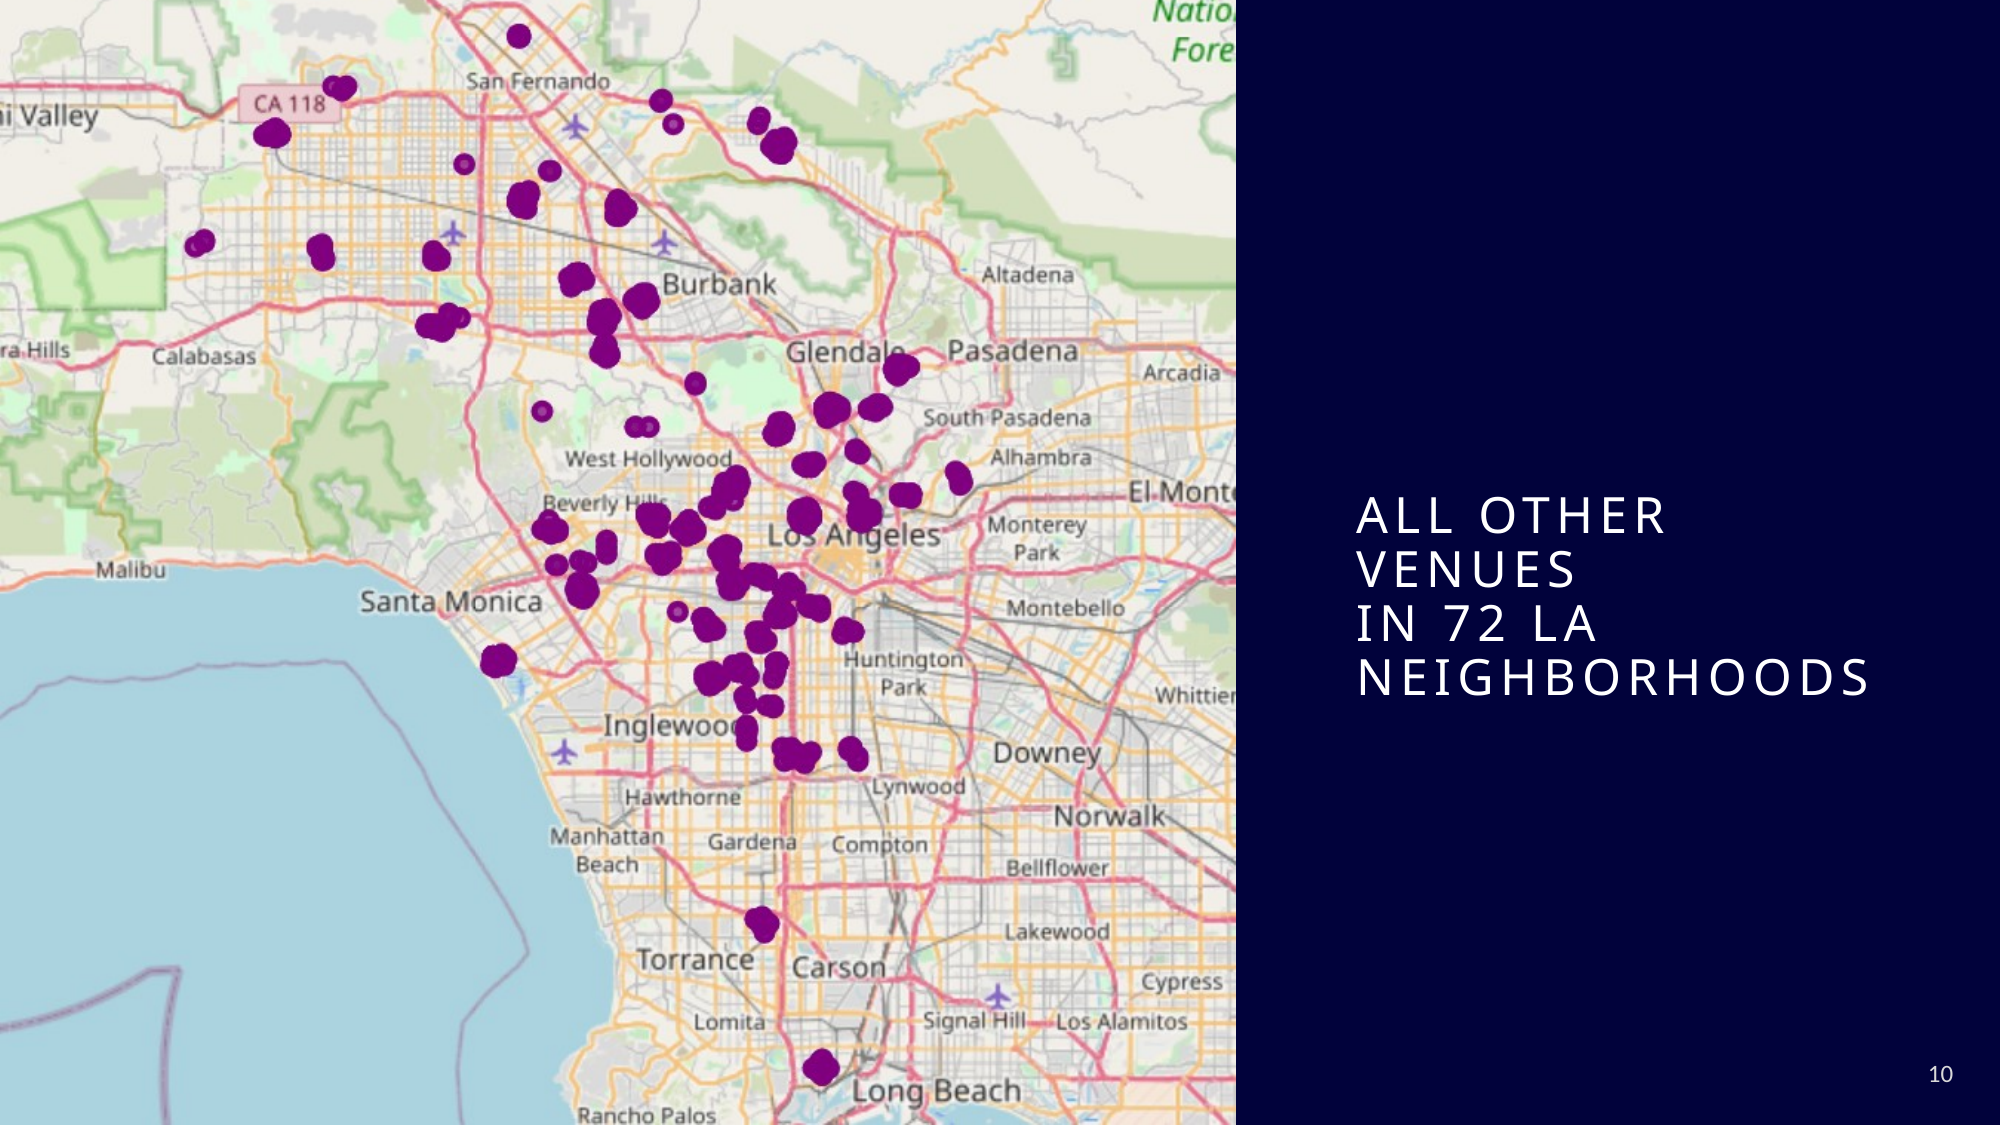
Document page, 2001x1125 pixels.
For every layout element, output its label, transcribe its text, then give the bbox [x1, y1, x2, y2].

picture [0, 0, 1236, 1125]
slide_number 10 [1865, 1042, 1969, 1103]
title All Other Venues in 72 LA Neighborhoods [1341, 104, 1895, 714]
text_box [1236, 0, 2000, 1125]
